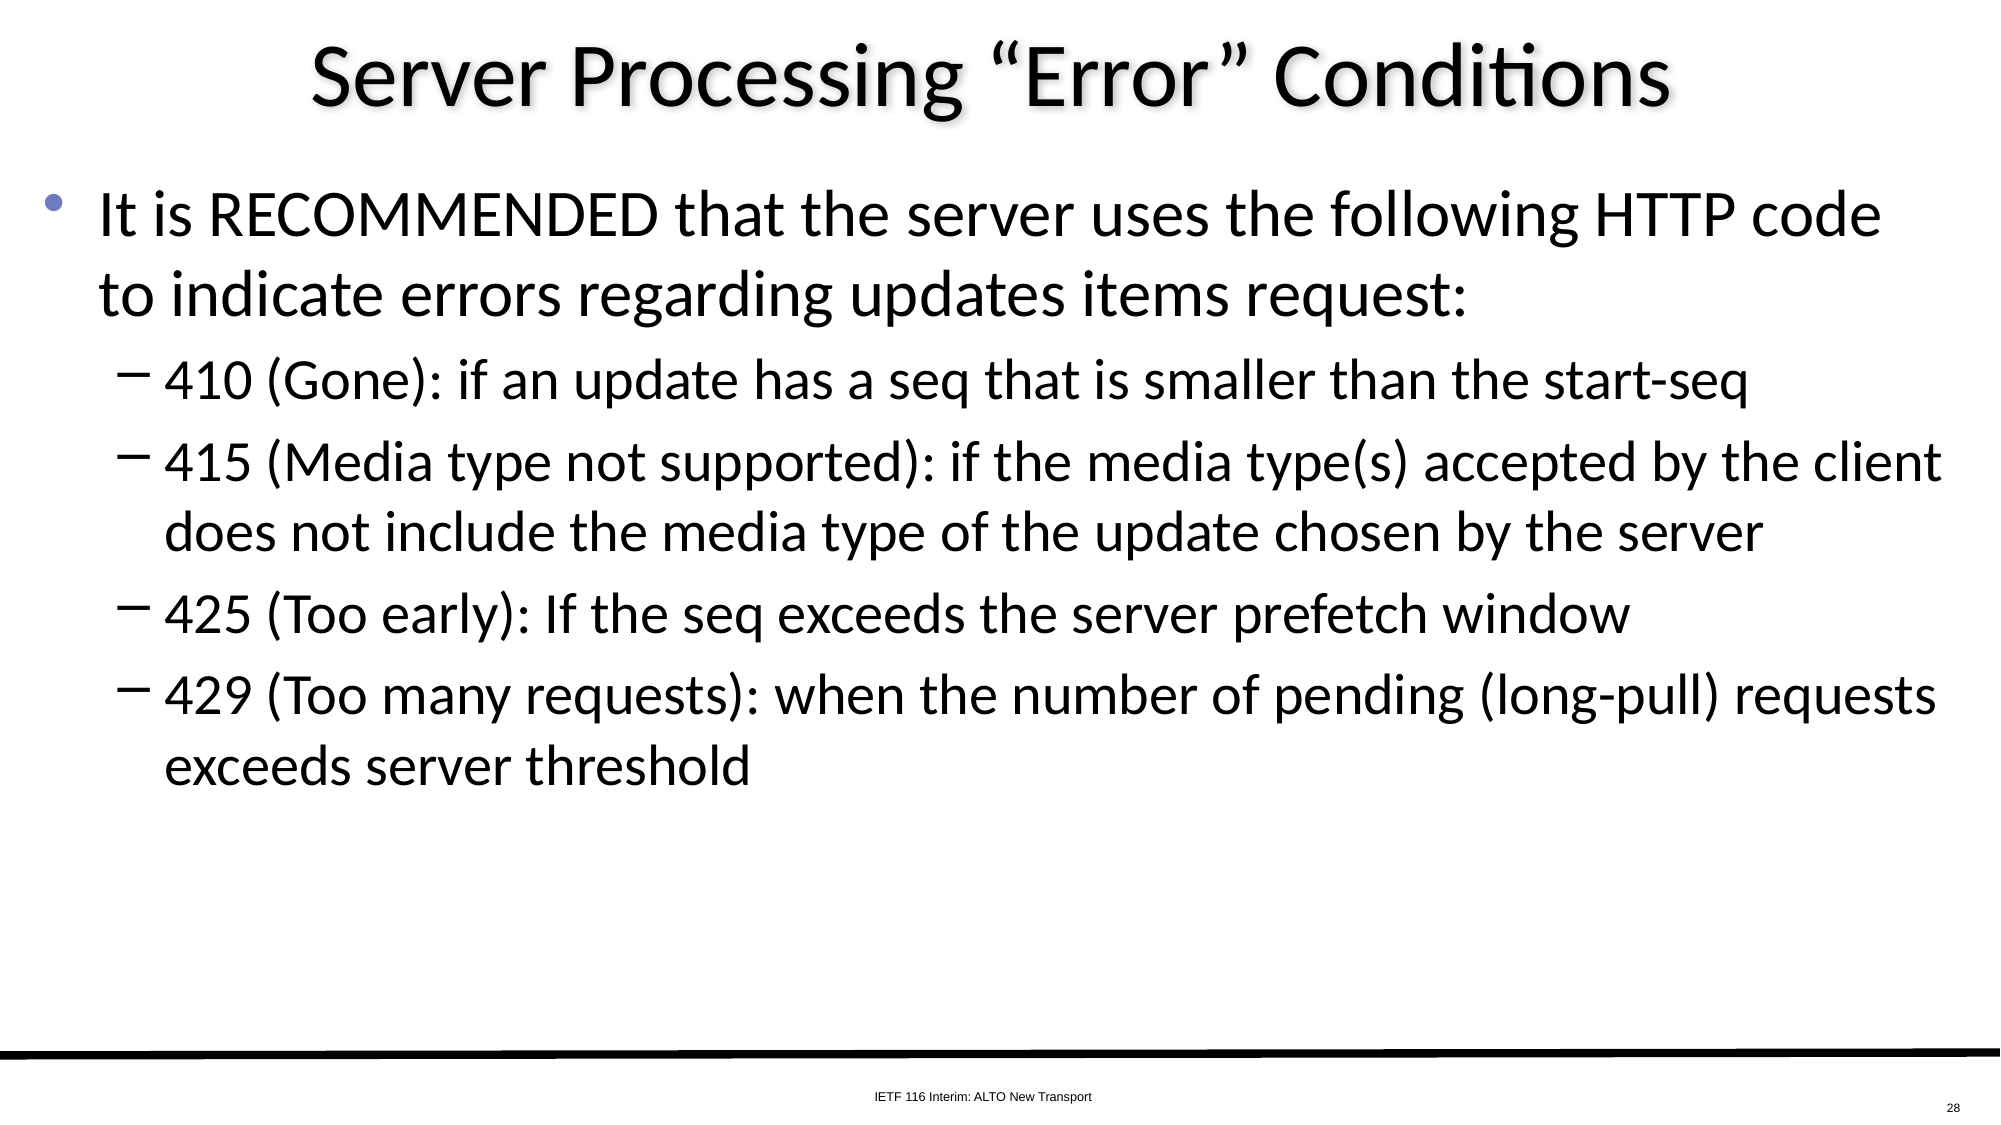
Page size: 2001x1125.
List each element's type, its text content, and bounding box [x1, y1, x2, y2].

list It is RECOMMENDED that the server uses the following HTTP code to indicate errors regarding updates items request: 410 (Gone): if an update has a seq that is smaller than the start-seq 415 (Media type not supported): if the media type(s) accepted by the client does not include the media type of the update chosen by the server 425 (Too early): If the seq exceeds the server prefetch window 429 (Too many requests): when the number of pending (long-pull) requests exceeds server threshold [27, 162, 1965, 1038]
title Server Processing “Error” Conditions [55, 13, 1930, 127]
